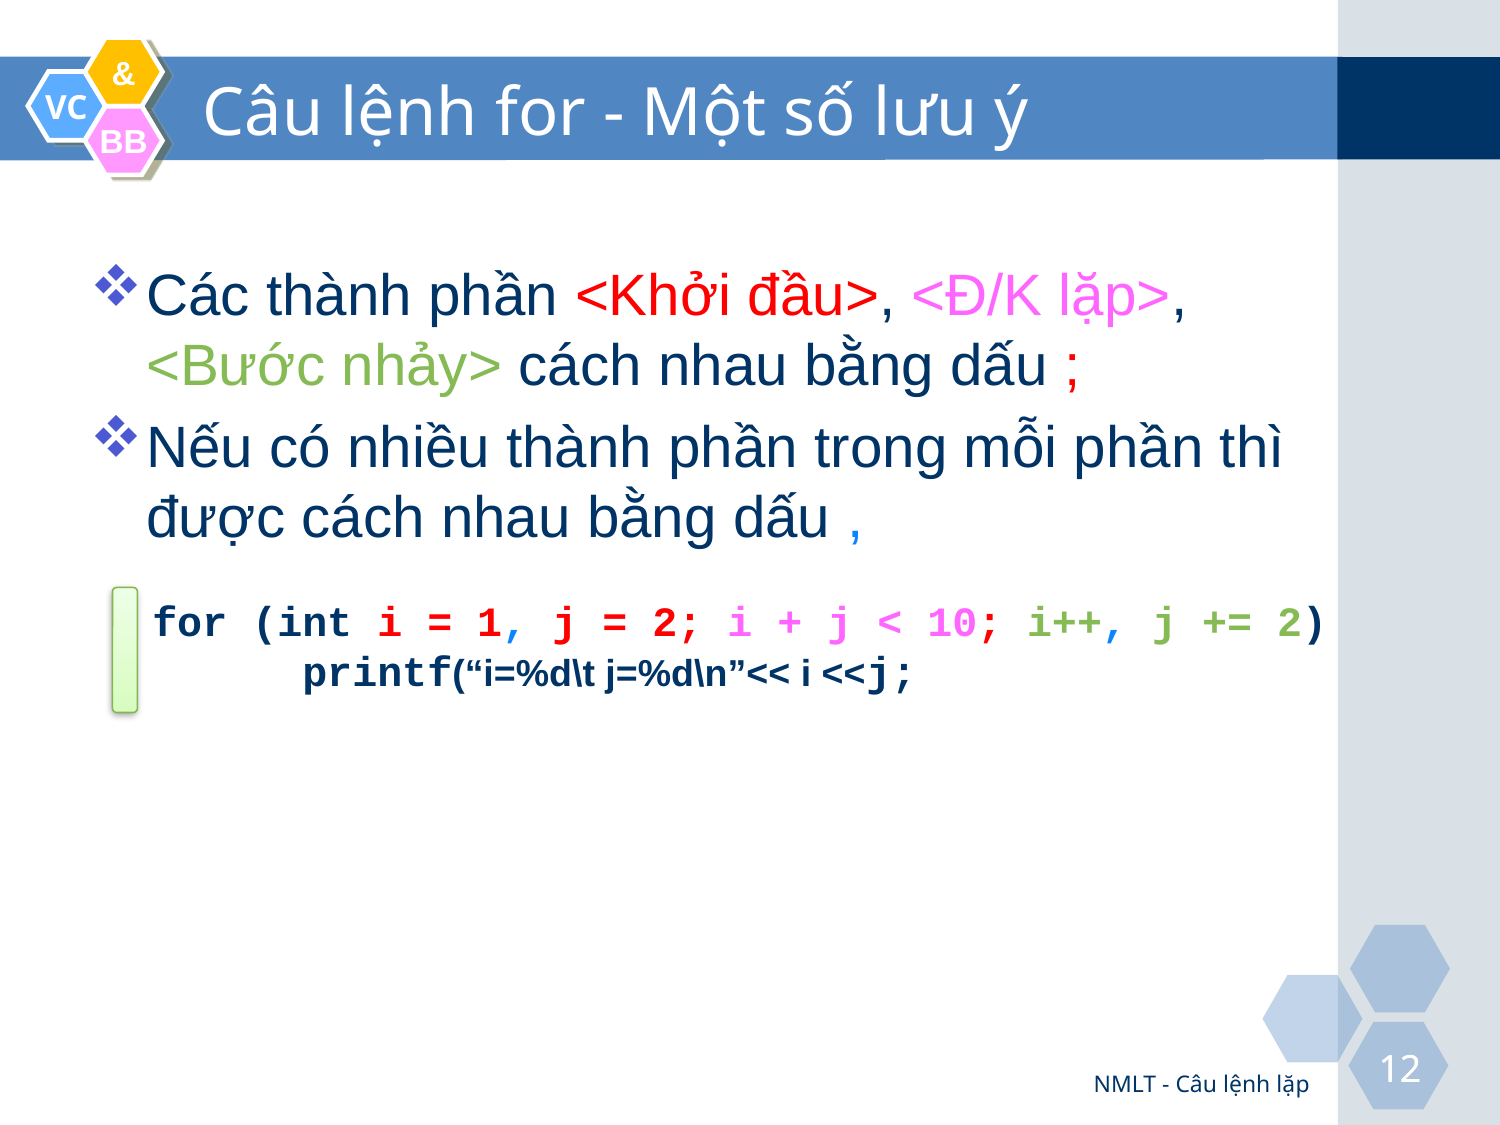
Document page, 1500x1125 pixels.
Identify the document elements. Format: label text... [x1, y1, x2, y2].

text_box for (int i = 1, j = 2; i + j < 10; i++, j += 2) printf(“i=%d\t j=%d\n”<< i <<j; [137, 587, 1363, 703]
list Các thành phần <Khởi đầu>, <Đ/K lặp>, <Bước nhảy> cách nhau bằng dấu ; Nếu có nhiều thành phần trong mỗi phần thì được cách nhau bằng dấu , [75, 249, 1425, 1038]
footer NMLT - Câu lệnh lặp [849, 1062, 1326, 1101]
text_box [111, 586, 139, 714]
title Câu lệnh for - Một số lưu ý [187, 62, 1288, 155]
